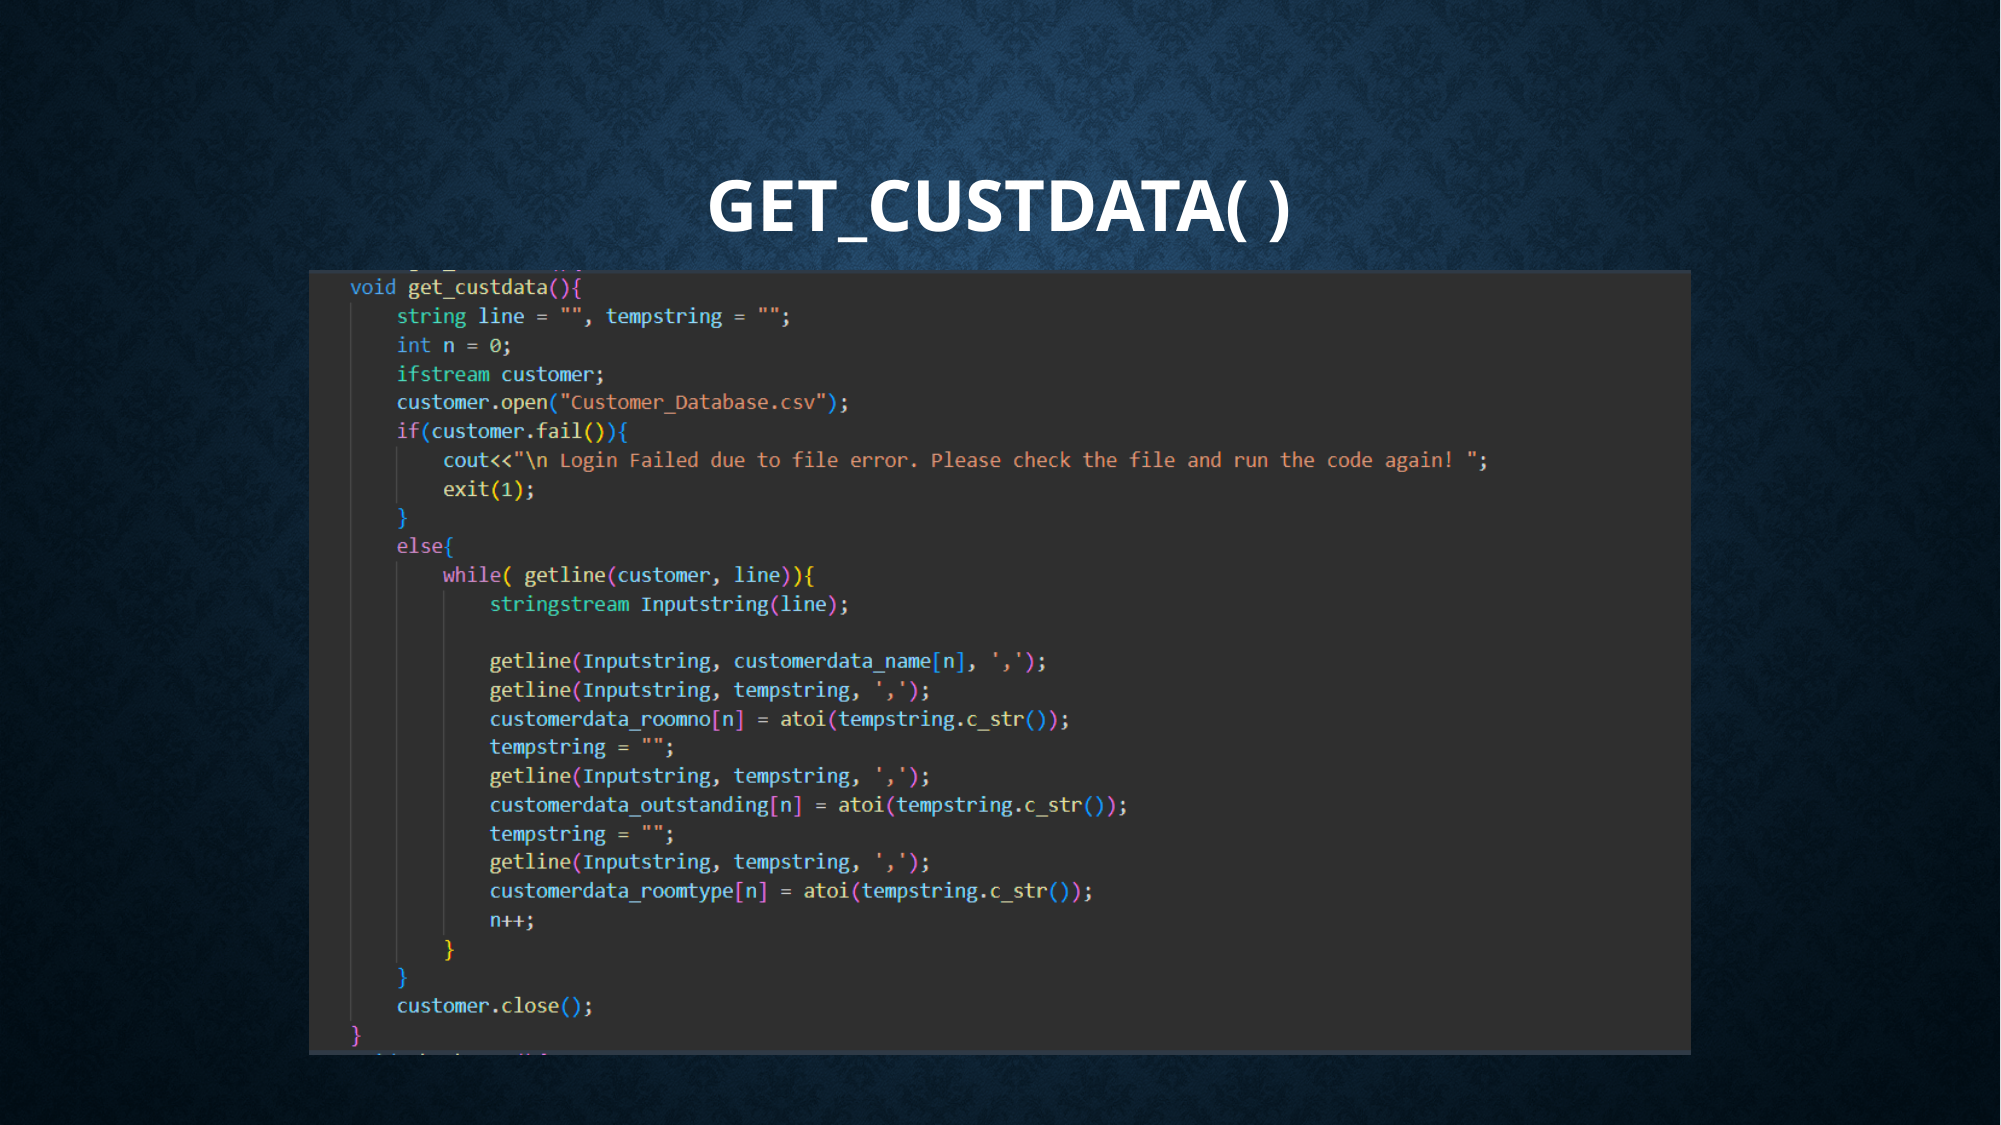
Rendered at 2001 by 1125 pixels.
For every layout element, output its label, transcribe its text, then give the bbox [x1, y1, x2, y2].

title GET_custdata( ) [149, 99, 1849, 318]
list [308, 270, 1692, 1056]
